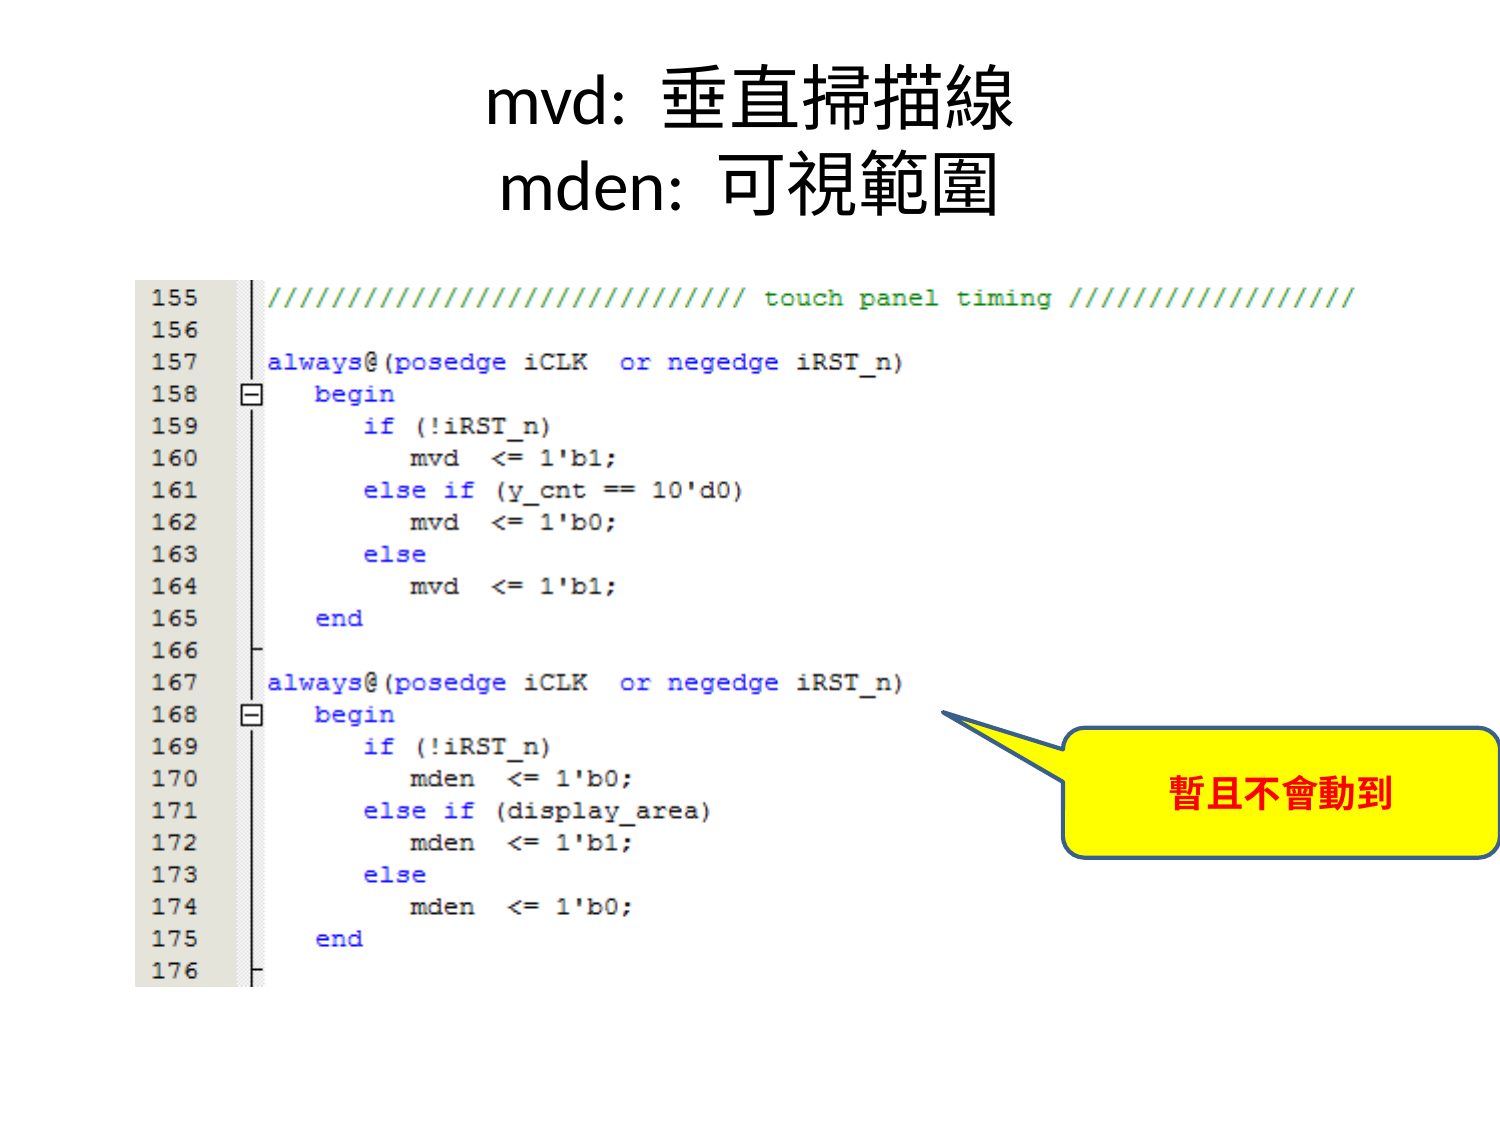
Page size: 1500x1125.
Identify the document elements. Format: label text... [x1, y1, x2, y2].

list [135, 280, 1365, 988]
text_box 暫且不會動到 [1369, 725, 1500, 860]
title mvd: 垂直掃描線 mden: 可視範圍 [75, 45, 1425, 233]
